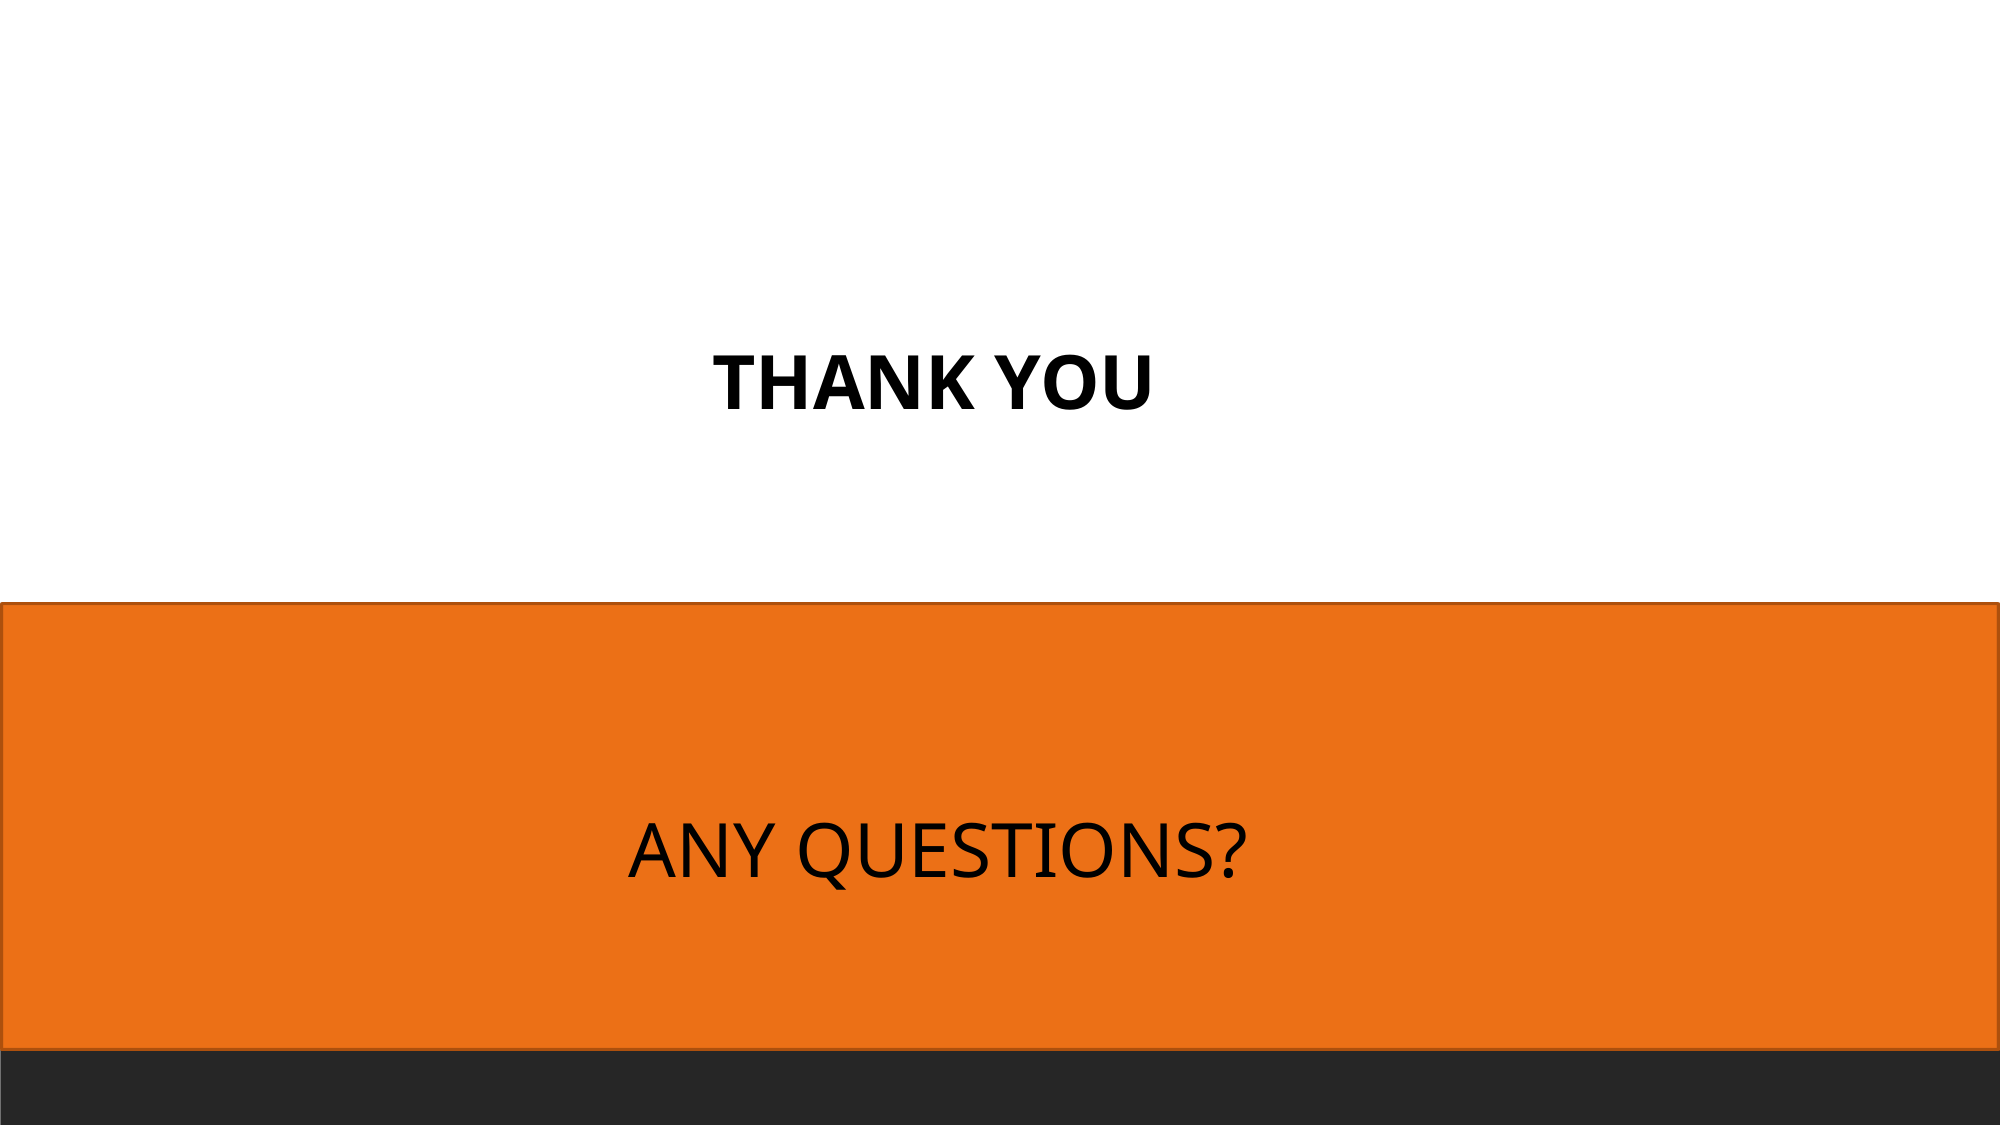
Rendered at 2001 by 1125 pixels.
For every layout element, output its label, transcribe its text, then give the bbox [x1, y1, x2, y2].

picture [0, 601, 2000, 1052]
text_box THANK YOU [34, 327, 1916, 597]
